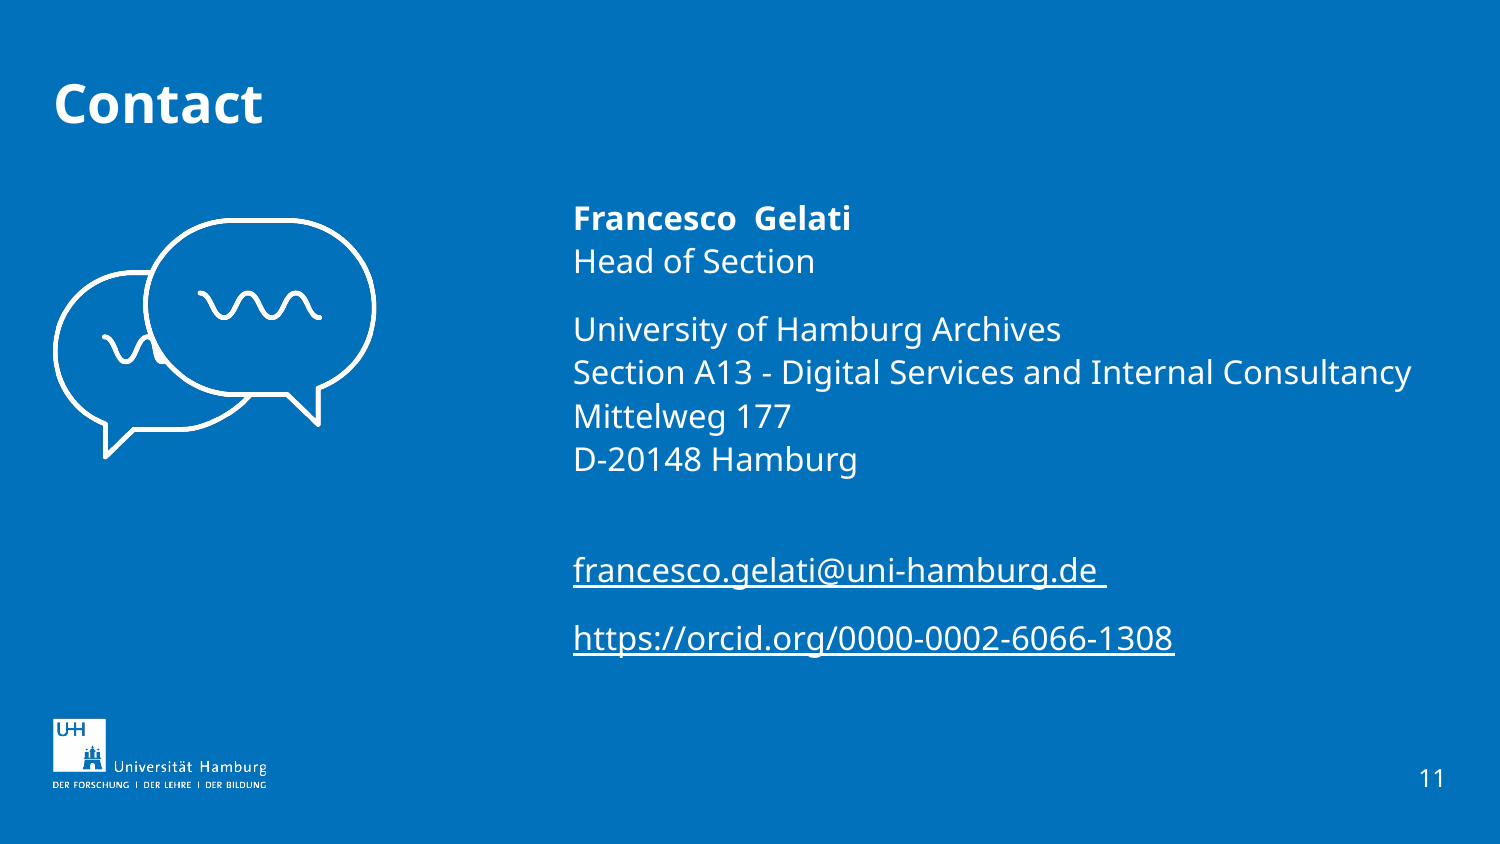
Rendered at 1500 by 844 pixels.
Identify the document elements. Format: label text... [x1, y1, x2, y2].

title Contact [53, 55, 1447, 151]
picture [17, 197, 395, 495]
list Francesco Gelati Head of Section University of Hamburg Archives Section A13 - Digital Services and Internal Consultancy Mittelweg 177 D-20148 Hamburg francesco.gelati@uni-hamburg.de https://orcid.org/0000-0002-6066-1308 [572, 185, 1447, 667]
slide_number 11 [1331, 757, 1447, 803]
